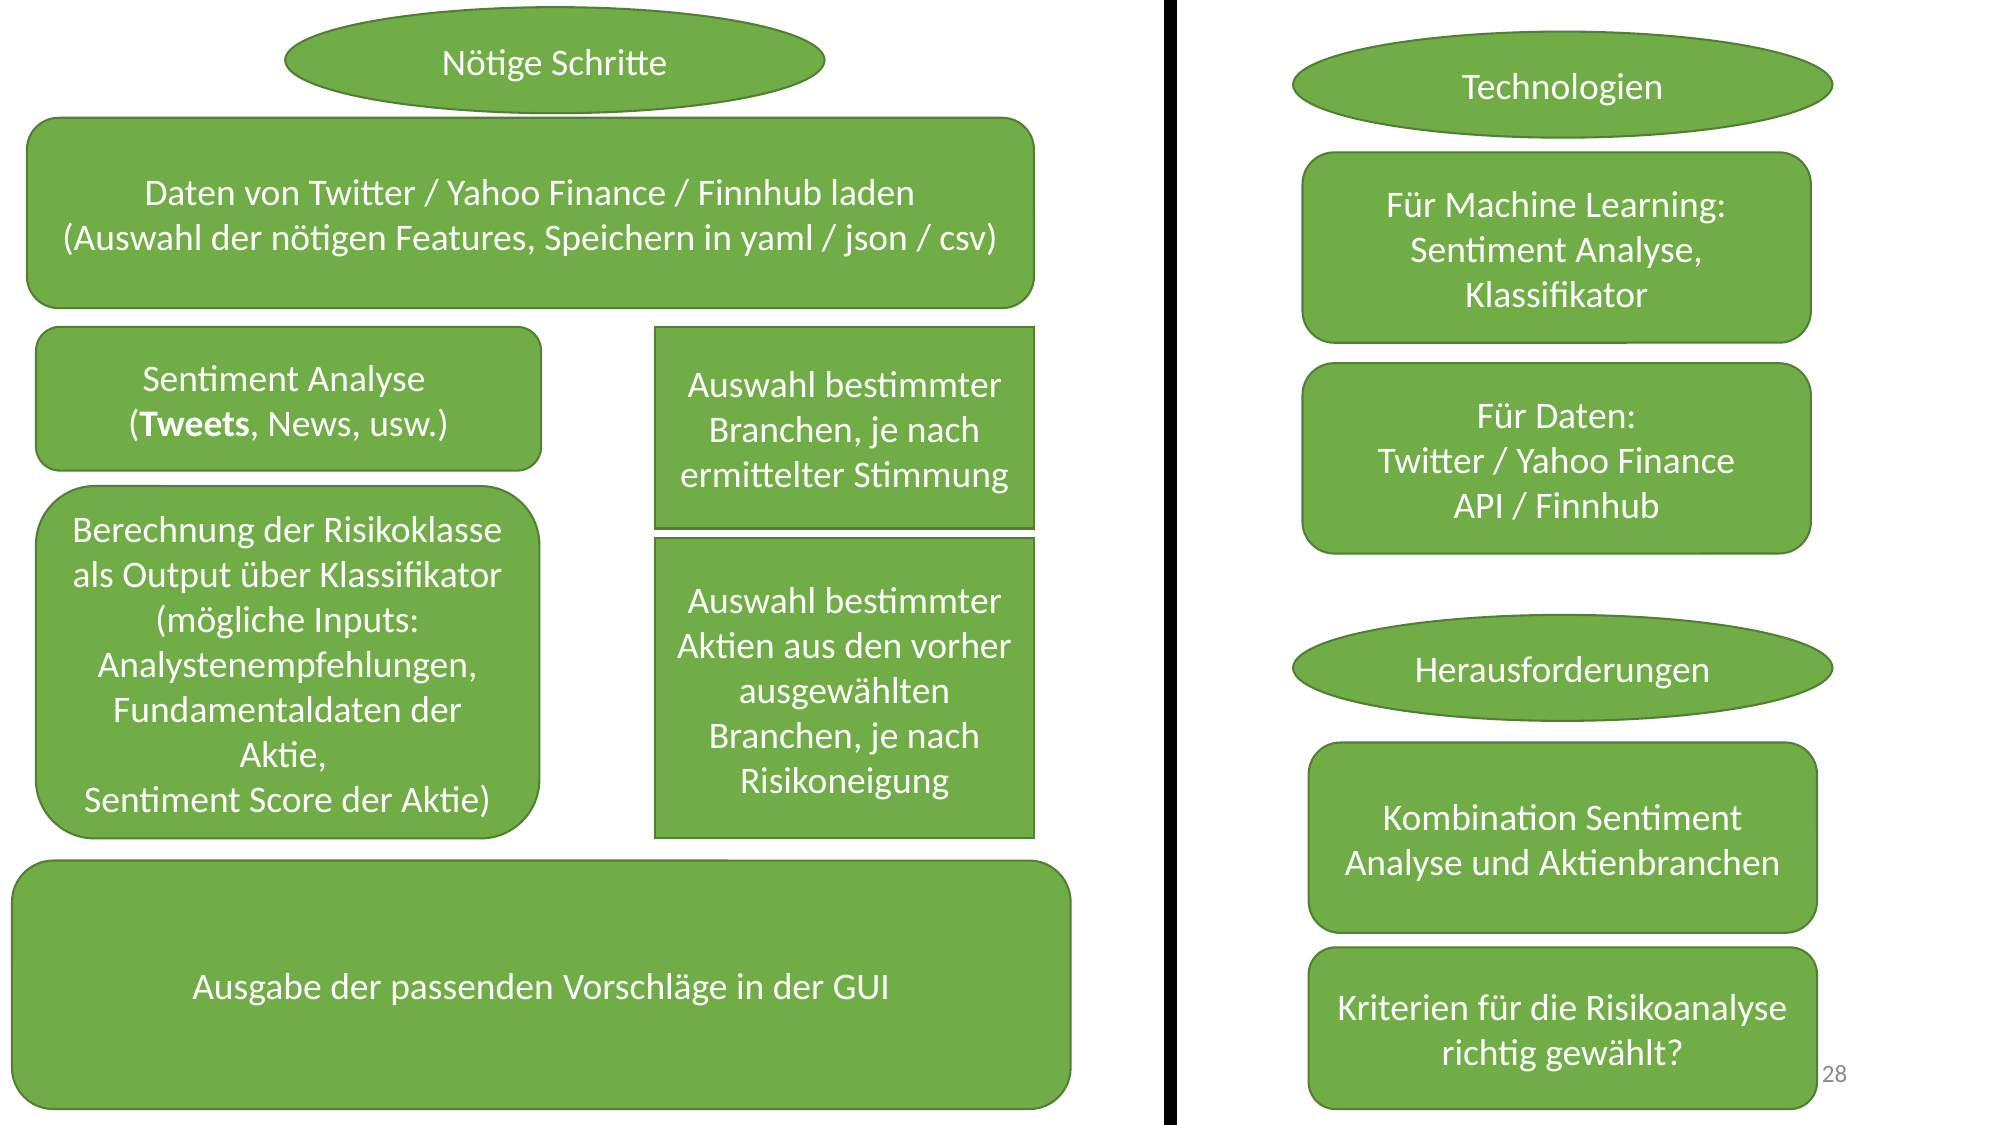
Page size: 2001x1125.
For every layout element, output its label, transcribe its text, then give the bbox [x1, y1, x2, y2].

text_box Nötige Schritte [284, 6, 826, 115]
text_box Technologien [1292, 30, 1834, 139]
text_box Auswahl bestimmter Aktien aus den vorher ausgewählten Branchen, je nach Risikoneigung [654, 537, 1035, 839]
text_box Für Machine Learning: Sentiment Analyse, Klassifikator [1301, 151, 1812, 344]
text_box Für Daten: Twitter / Yahoo Finance API / Finnhub [1301, 362, 1812, 555]
slide_number 28 [1412, 1042, 1863, 1103]
text_box Berechnung der Risikoklasse als Output über Klassifikator (mögliche Inputs: Analystenempfehlungen, Fundamentaldaten der Aktie, Sentiment Score der Aktie) [34, 484, 541, 840]
text_box Daten von Twitter / Yahoo Finance / Finnhub laden (Auswahl der nötigen Features, Speichern in yaml / json / csv) [25, 116, 1036, 310]
text_box Herausforderungen [1292, 613, 1834, 722]
text_box Kombination Sentiment Analyse und Aktienbranchen [1307, 741, 1819, 934]
text_box Auswahl bestimmter Branchen, je nach ermittelter Stimmung [654, 326, 1035, 530]
text_box Ausgabe der passenden Vorschläge in der GUI [10, 859, 1072, 1111]
text_box Sentiment Analyse (Tweets, News, usw.) [34, 325, 543, 472]
text_box Kriterien für die Risikoanalyse richtig gewählt? [1307, 946, 1819, 1111]
